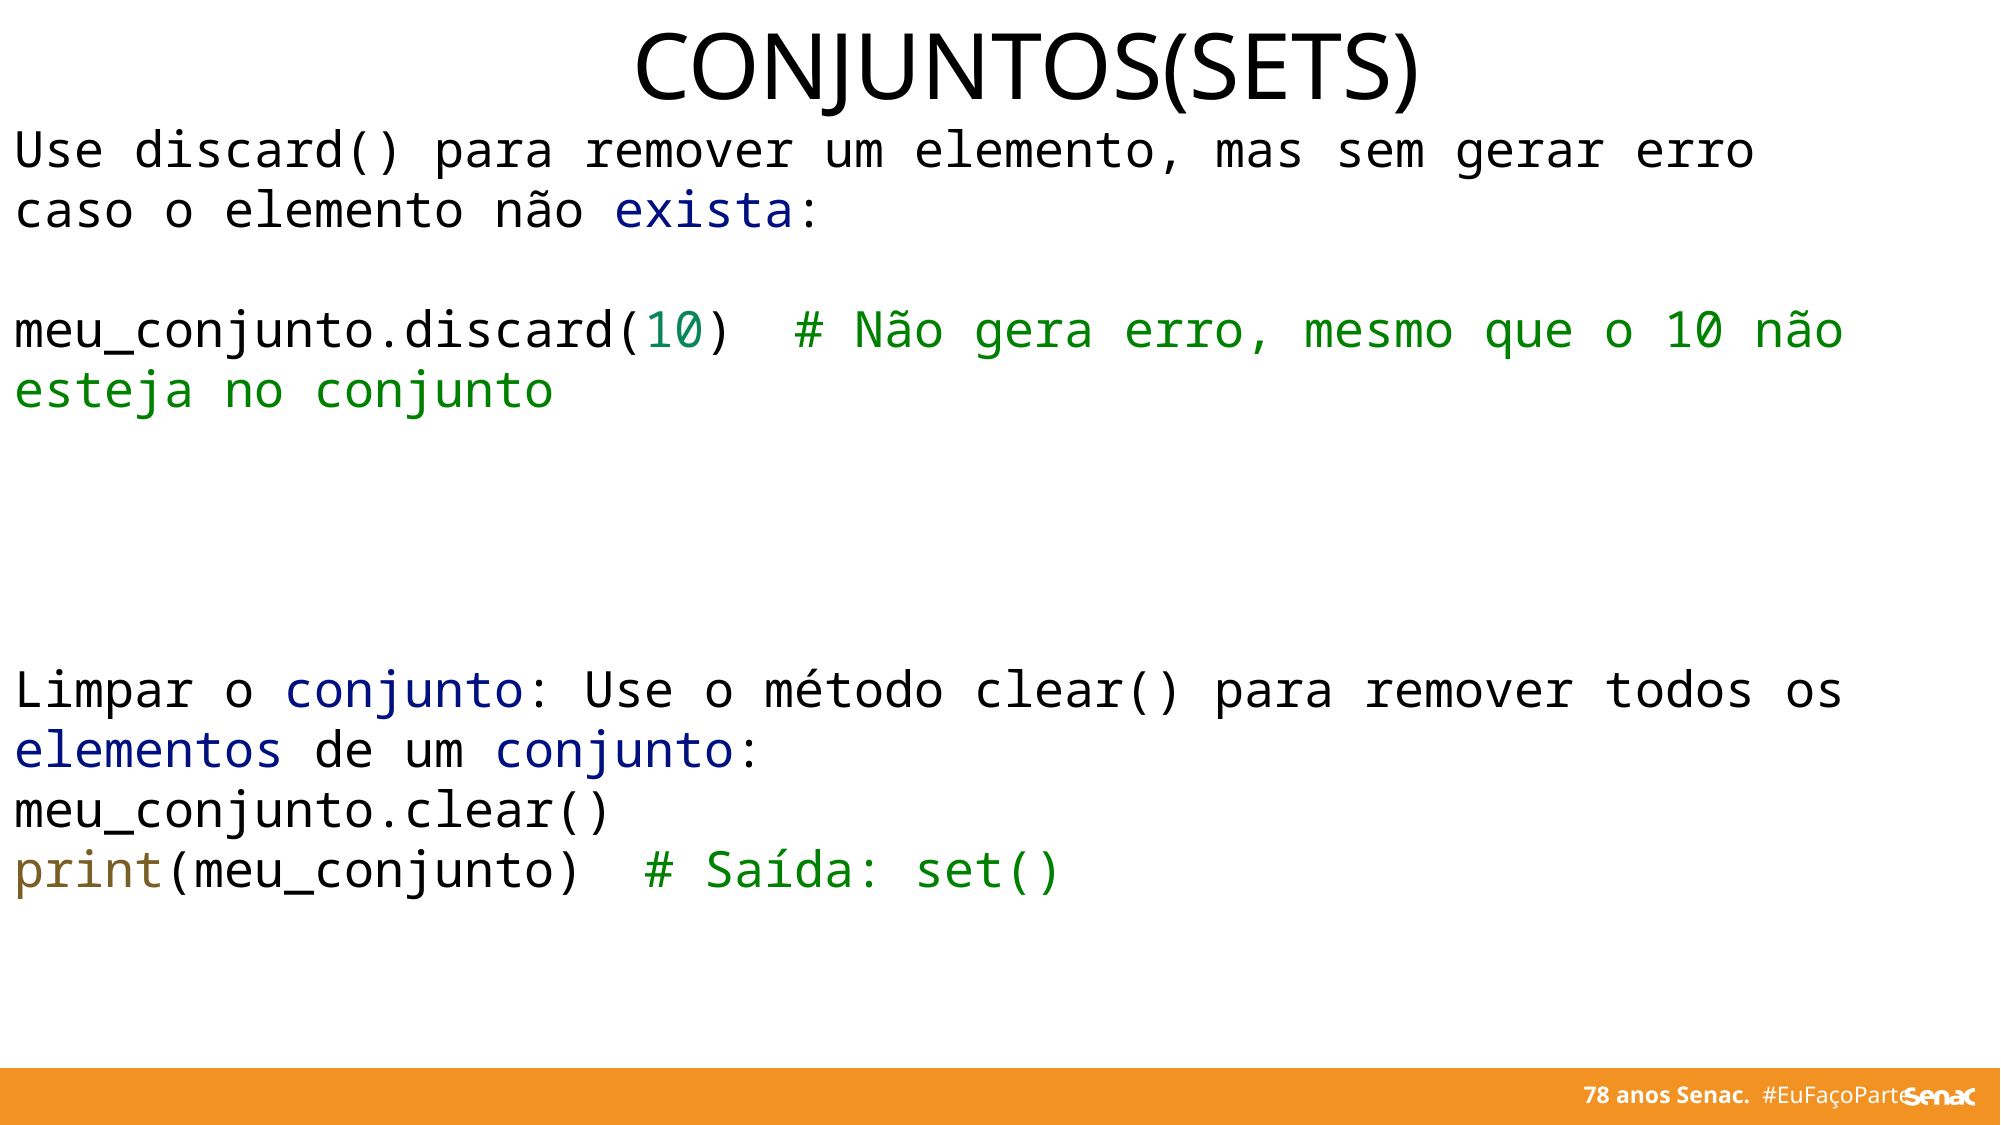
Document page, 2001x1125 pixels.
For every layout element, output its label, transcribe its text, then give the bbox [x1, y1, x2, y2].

picture [1899, 1069, 1976, 1123]
text_box CONJUNTOS(SETS) Use discard() para remover um elemento, mas sem gerar erro caso o elemento não exista: meu_conjunto.discard(10) # Não gera erro, mesmo que o 10 não esteja no conjunto Limpar o conjunto: Use o método clear() para remover todos os elementos de um conjunto: meu_conjunto.clear() print(meu_conjunto) # Saída: set() [0, 0, 1899, 1125]
